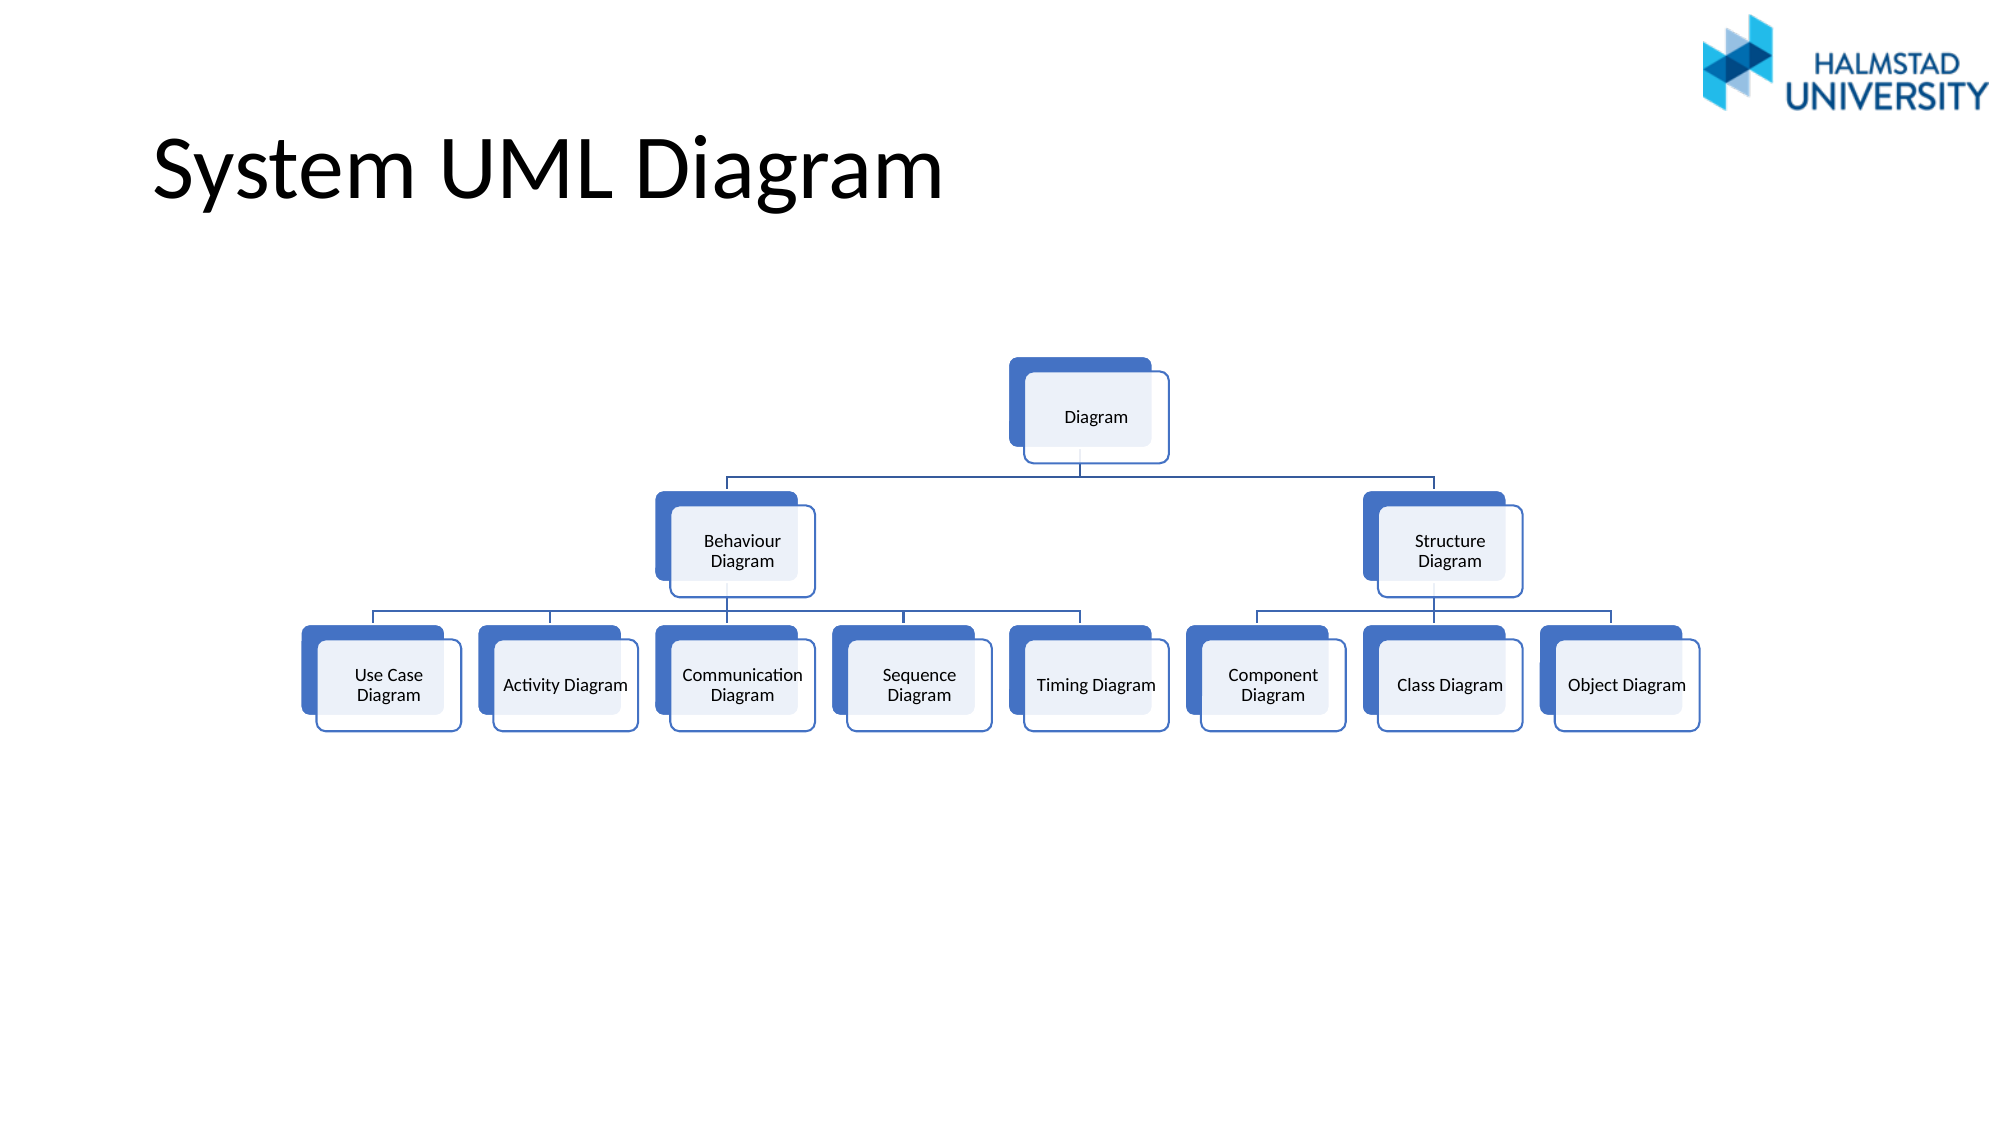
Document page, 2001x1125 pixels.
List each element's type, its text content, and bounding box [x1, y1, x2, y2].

title System UML Diagram [137, 59, 1863, 278]
picture [1702, 14, 1989, 111]
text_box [299, 74, 1700, 1013]
